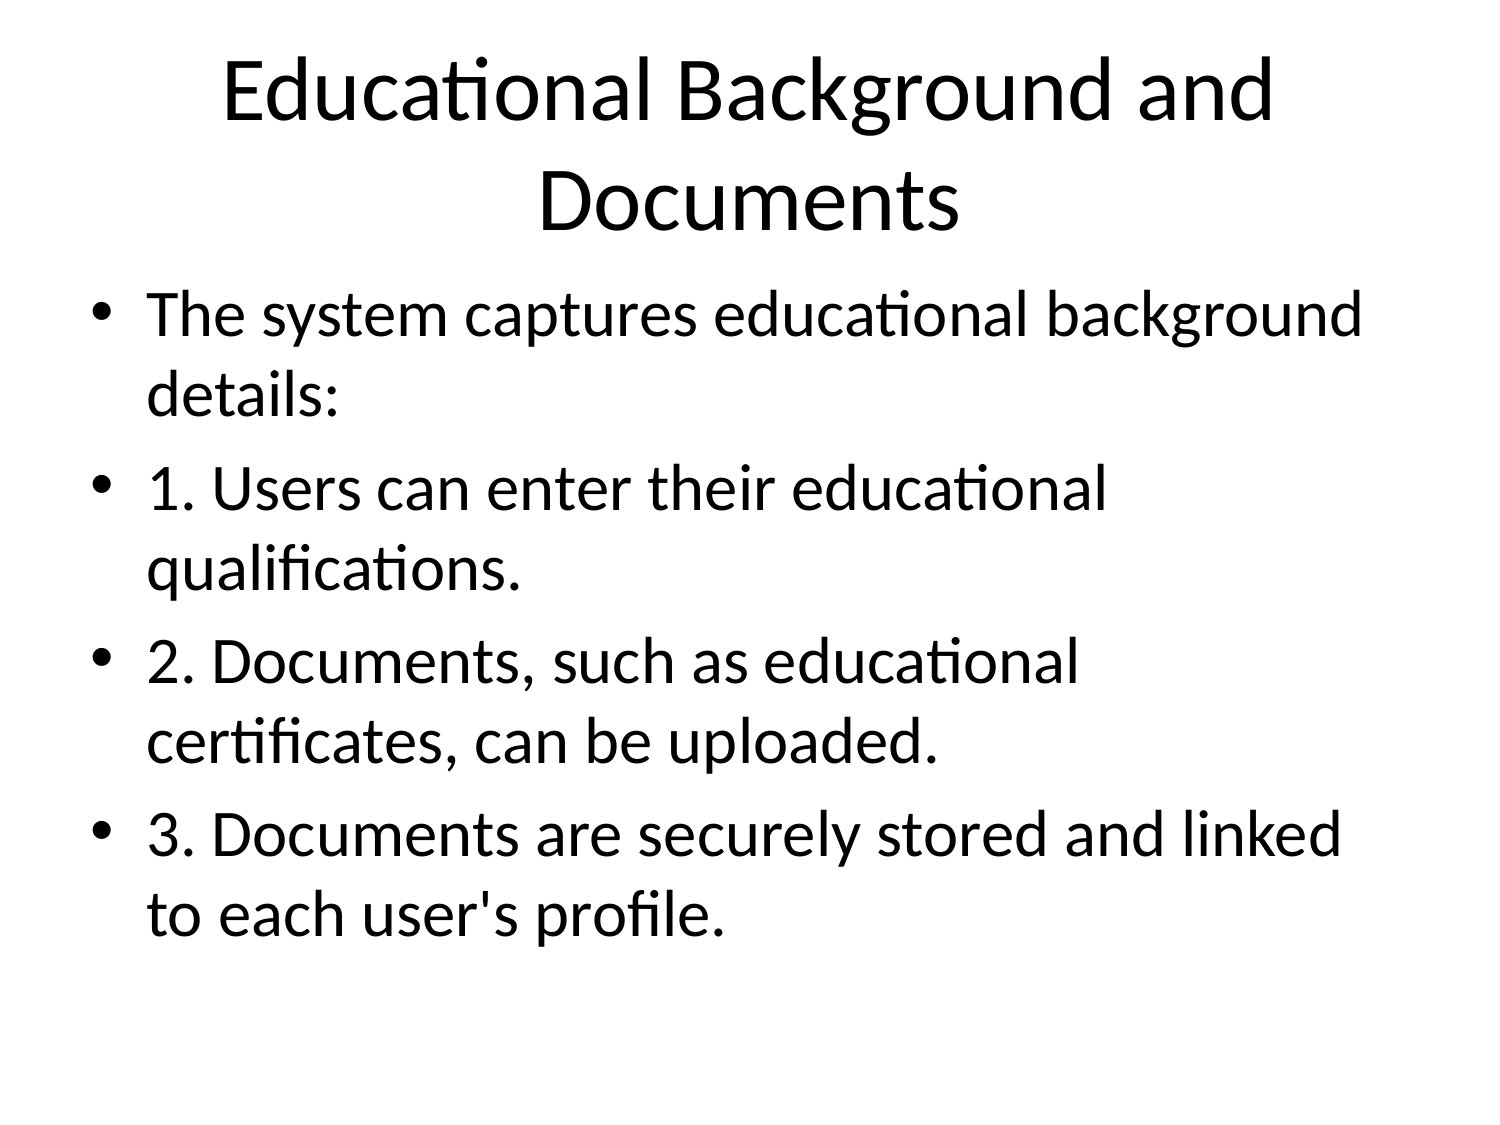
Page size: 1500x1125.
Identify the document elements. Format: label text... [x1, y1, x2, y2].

title Educational Background and Documents [75, 45, 1425, 233]
list The system captures educational background details: 1. Users can enter their educational qualifications. 2. Documents, such as educational certificates, can be uploaded. 3. Documents are securely stored and linked to each user's profile. [75, 262, 1425, 1005]
